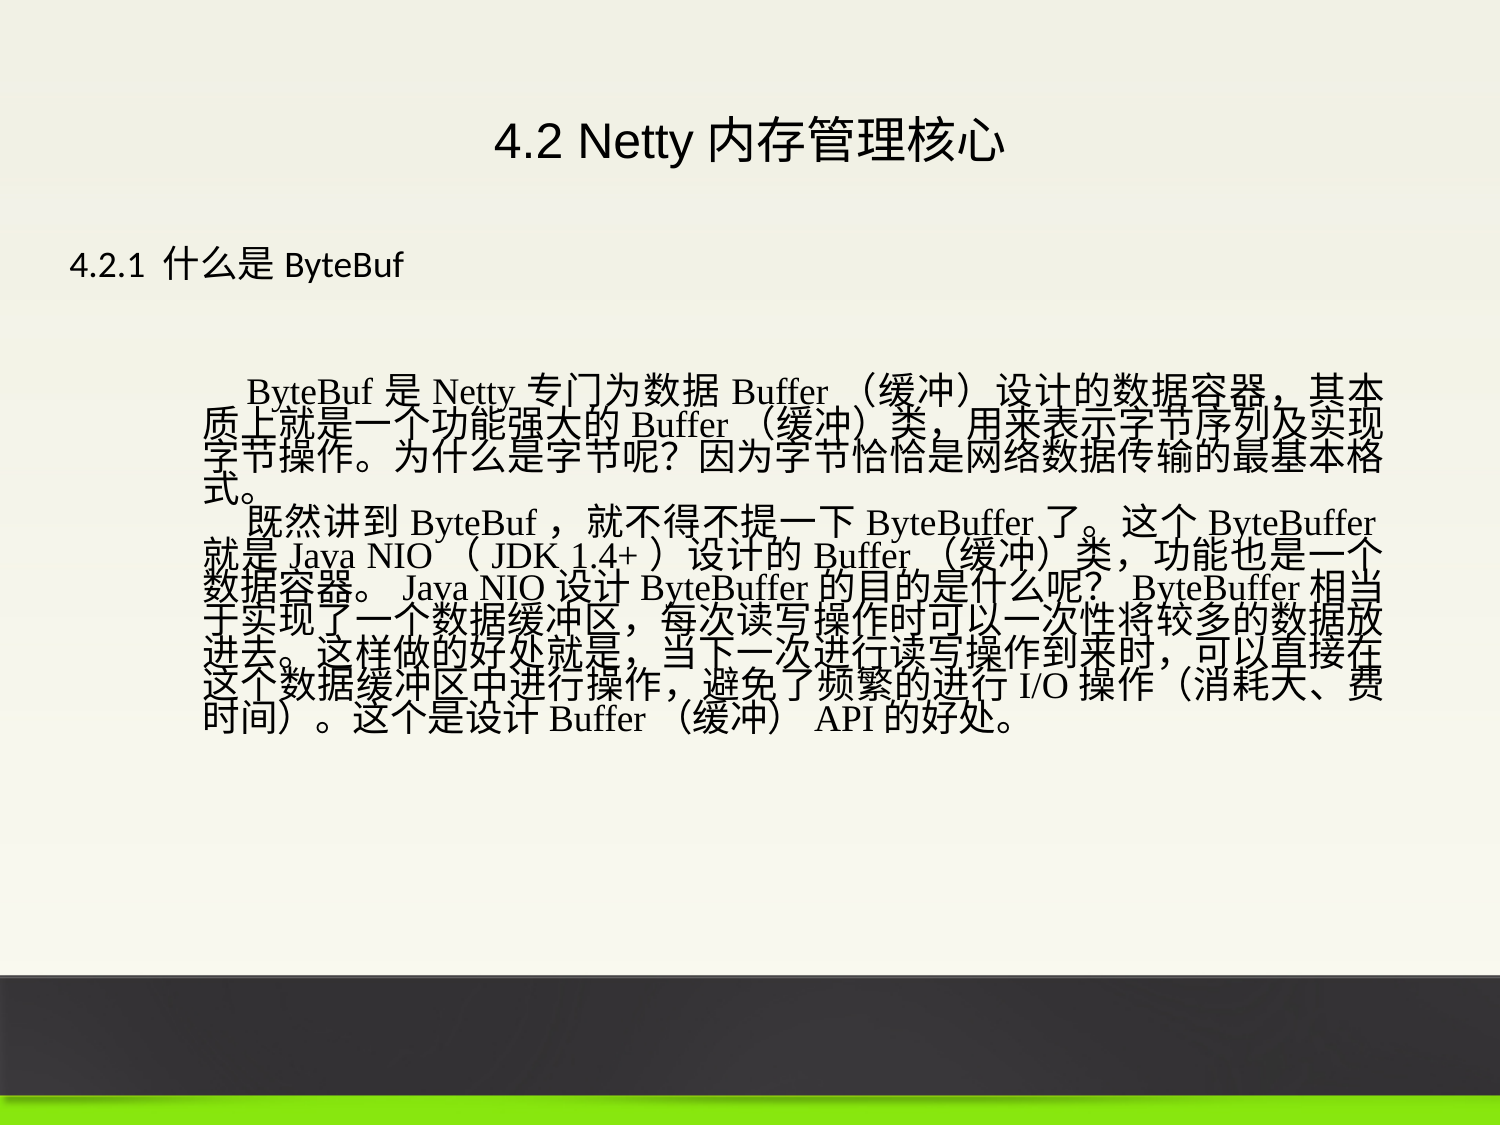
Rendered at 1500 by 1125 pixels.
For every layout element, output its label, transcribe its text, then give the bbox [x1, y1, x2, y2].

text_box ByteBuf是Netty专门为数据Buffer（缓冲）设计的数据容器，其本质上就是一个功能强大的Buffer（缓冲）类，用来表示字节序列及实现字节操作。为什么是字节呢？因为字节恰恰是网络数据传输的最基本格式。 既然讲到ByteBuf，就不得不提一下ByteBuffer了。这个ByteBuffer就是Java NIO（JDK 1.4+）设计的Buffer（缓冲）类，功能也是一个数据容器。Java NIO设计ByteBuffer的目的是什么呢？ByteBuffer相当于实现了一个数据缓冲区，每次读写操作时可以一次性将较多的数据放进去。这样做的好处就是，当下一次进行读写操作到来时，可以直接在这个数据缓冲区中进行操作，避免了频繁的进行I/O操作（消耗大、费时间）。这个是设计Buffer（缓冲）API的好处。 [144, 371, 1400, 747]
text_box 4.2.1 什么是ByteBuf [54, 232, 1125, 293]
picture [0, 0, 1500, 1125]
title 4.2 Netty内存管理核心 [74, 44, 1426, 234]
